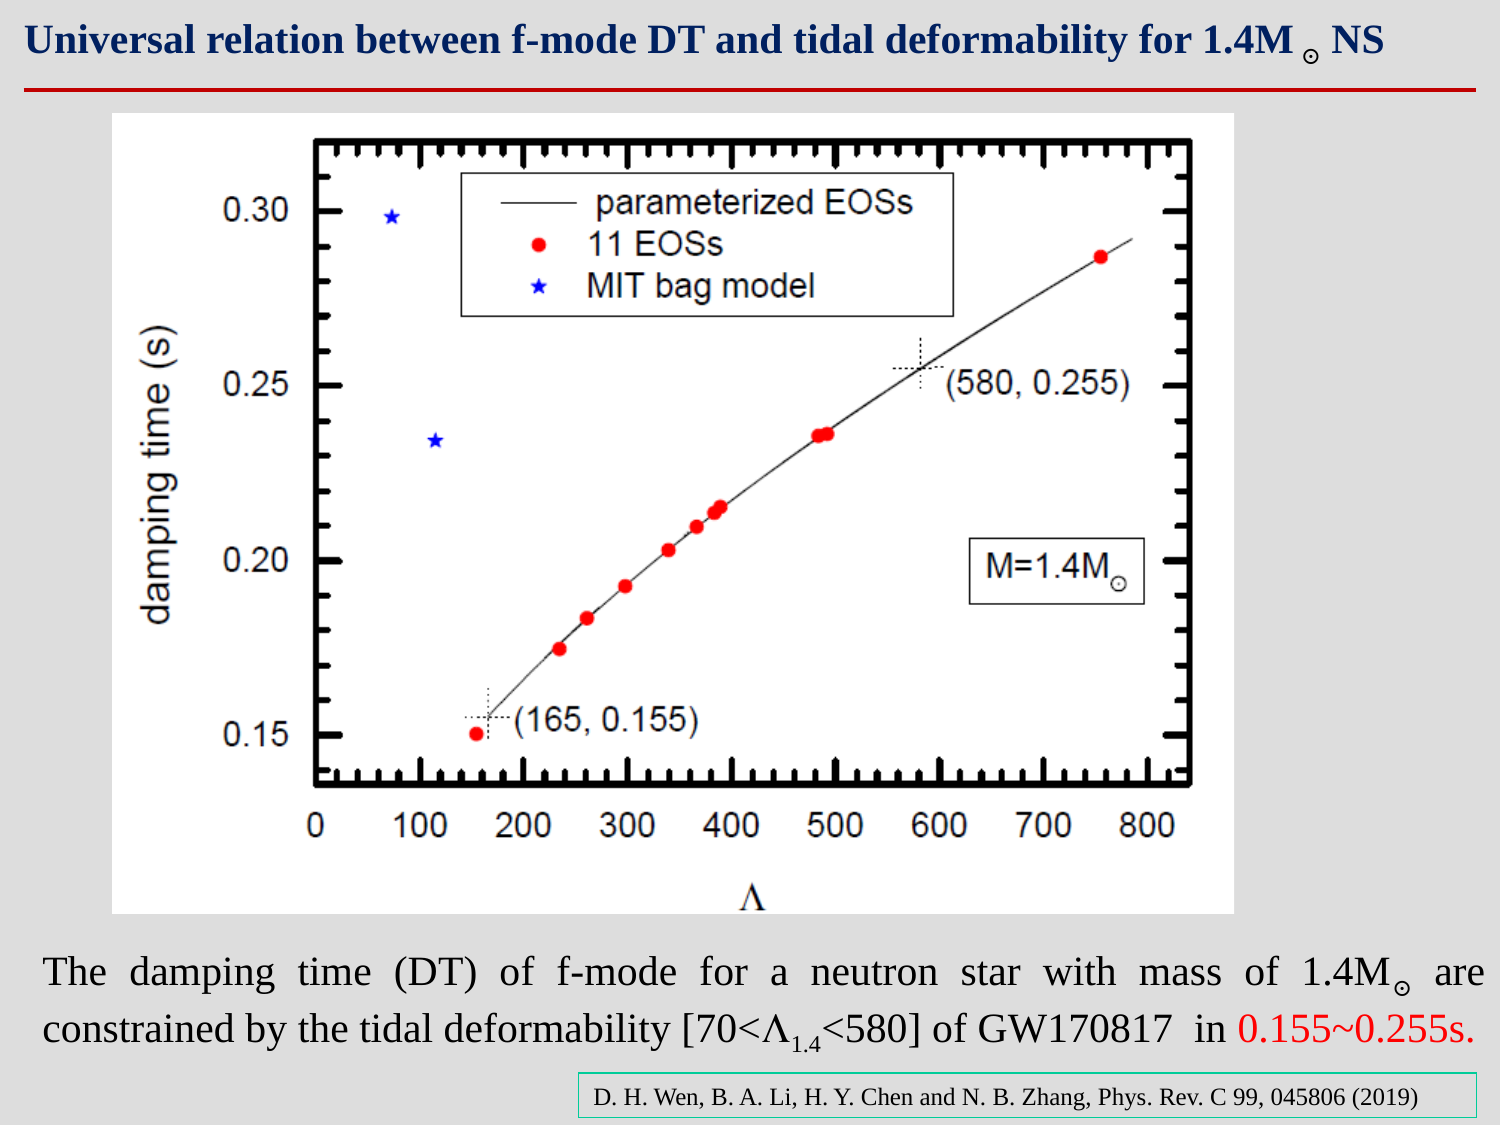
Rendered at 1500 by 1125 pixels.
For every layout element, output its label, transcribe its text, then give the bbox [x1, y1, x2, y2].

text_box Universal relation between f-mode DT and tidal deformability for 1.4M ⊙ NS [9, 4, 1401, 77]
text_box The damping time (DT) of f-mode for a neutron star with mass of 1.4M⊙ are constrained by the tidal deformability [70<1.4<580] of GW170817 in 0.155~0.255s. [27, 936, 1500, 1065]
picture [111, 113, 1235, 914]
text_box D. H. Wen, B. A. Li, H. Y. Chen and N. B. Zhang, Phys. Rev. C 99, 045806 (2019) [578, 1072, 1477, 1118]
